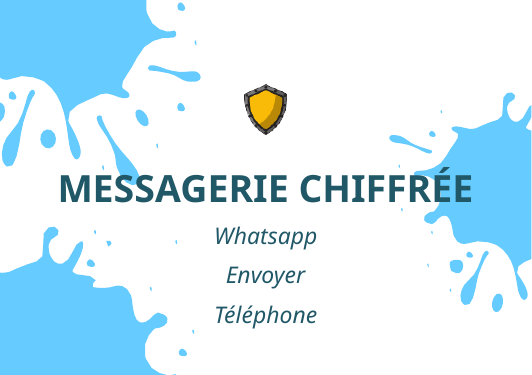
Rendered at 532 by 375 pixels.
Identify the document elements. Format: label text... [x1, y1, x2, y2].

picture [244, 84, 287, 135]
text_box Envoyer [211, 253, 321, 293]
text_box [389, 92, 532, 313]
text_box [178, 348, 187, 357]
text_box MESSAGERIE CHIFFRÉE [42, 157, 389, 217]
text_box Téléphone [199, 293, 333, 336]
text_box Whatsapp [199, 213, 333, 257]
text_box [0, 0, 201, 186]
text_box [0, 226, 168, 375]
